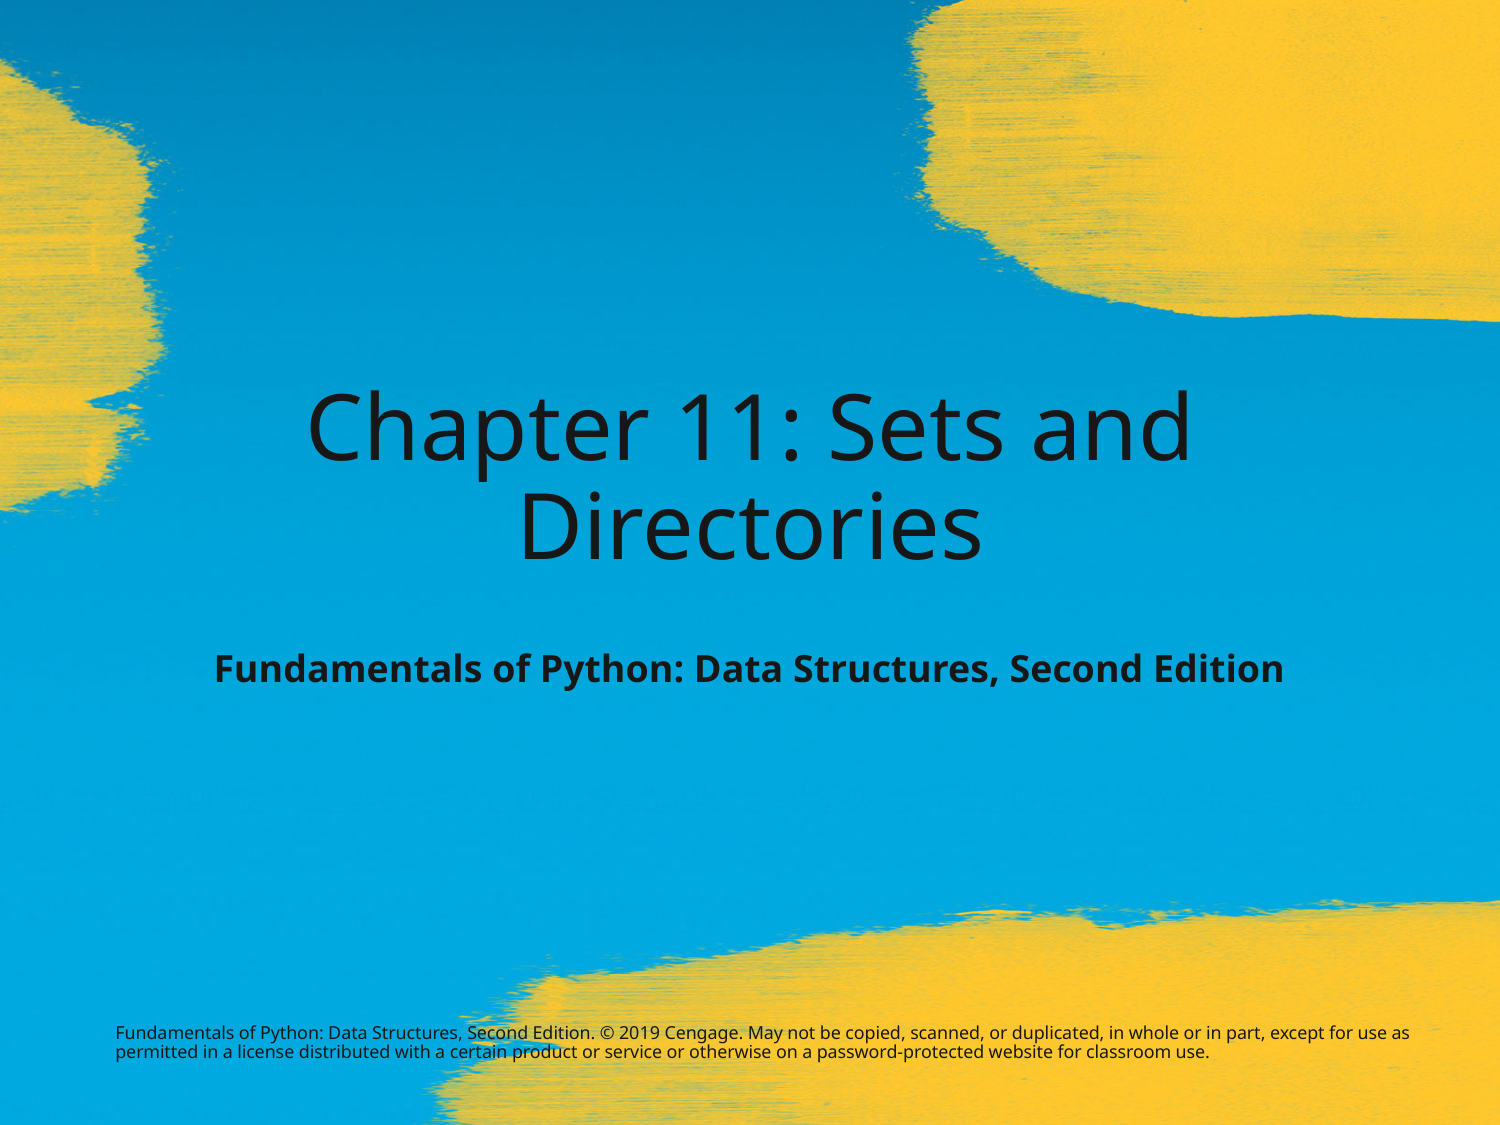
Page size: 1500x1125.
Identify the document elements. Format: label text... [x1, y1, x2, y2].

title Chapter 11: Sets and Directories [188, 187, 1314, 580]
picture [121, 123, 135, 131]
list Fundamentals of Python: Data Structures, Second Edition. © 2019 Cengage. May not be copied, scanned, or duplicated, in whole or in part, except for use as permitted in a license distributed with a certain product or service or otherwise on a password-protected website for classroom use. [115, 1023, 1466, 1074]
subtitle Fundamentals of Python: Data Structures, Second Edition [187, 650, 1313, 700]
picture [426, 900, 1500, 1125]
picture [907, 0, 1500, 322]
picture [0, 59, 169, 514]
